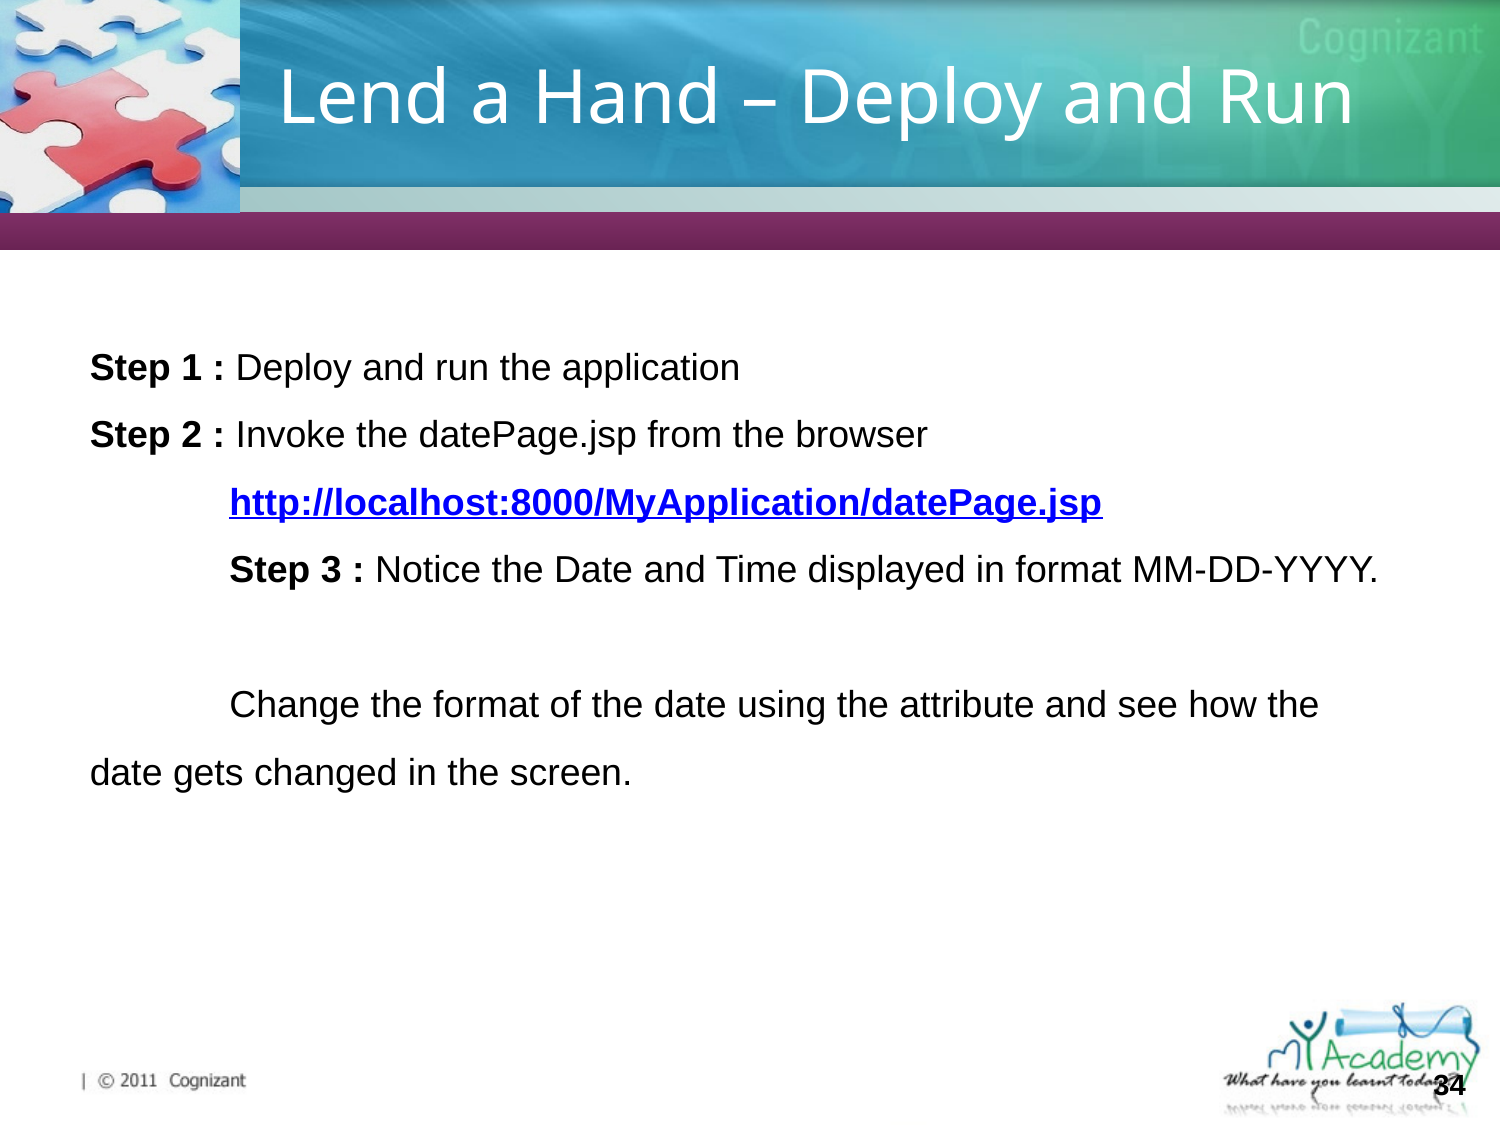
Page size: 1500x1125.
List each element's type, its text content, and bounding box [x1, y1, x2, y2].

picture [0, 0, 262, 213]
title Lend a Hand – Deploy and Run [262, 0, 1500, 188]
picture [0, 250, 1500, 1125]
text_box Step 1 : Deploy and run the application Step 2 : Invoke the datePage.jsp from the browser http://localhost:8000/MyApplication/datePage.jsp Step 3 : Notice the Date and Time displayed in format MM-DD-YYYY. Change the format of the date using the attribute and see how the date gets changed in the screen. [74, 312, 1413, 800]
slide_number 34 [1418, 1059, 1492, 1112]
